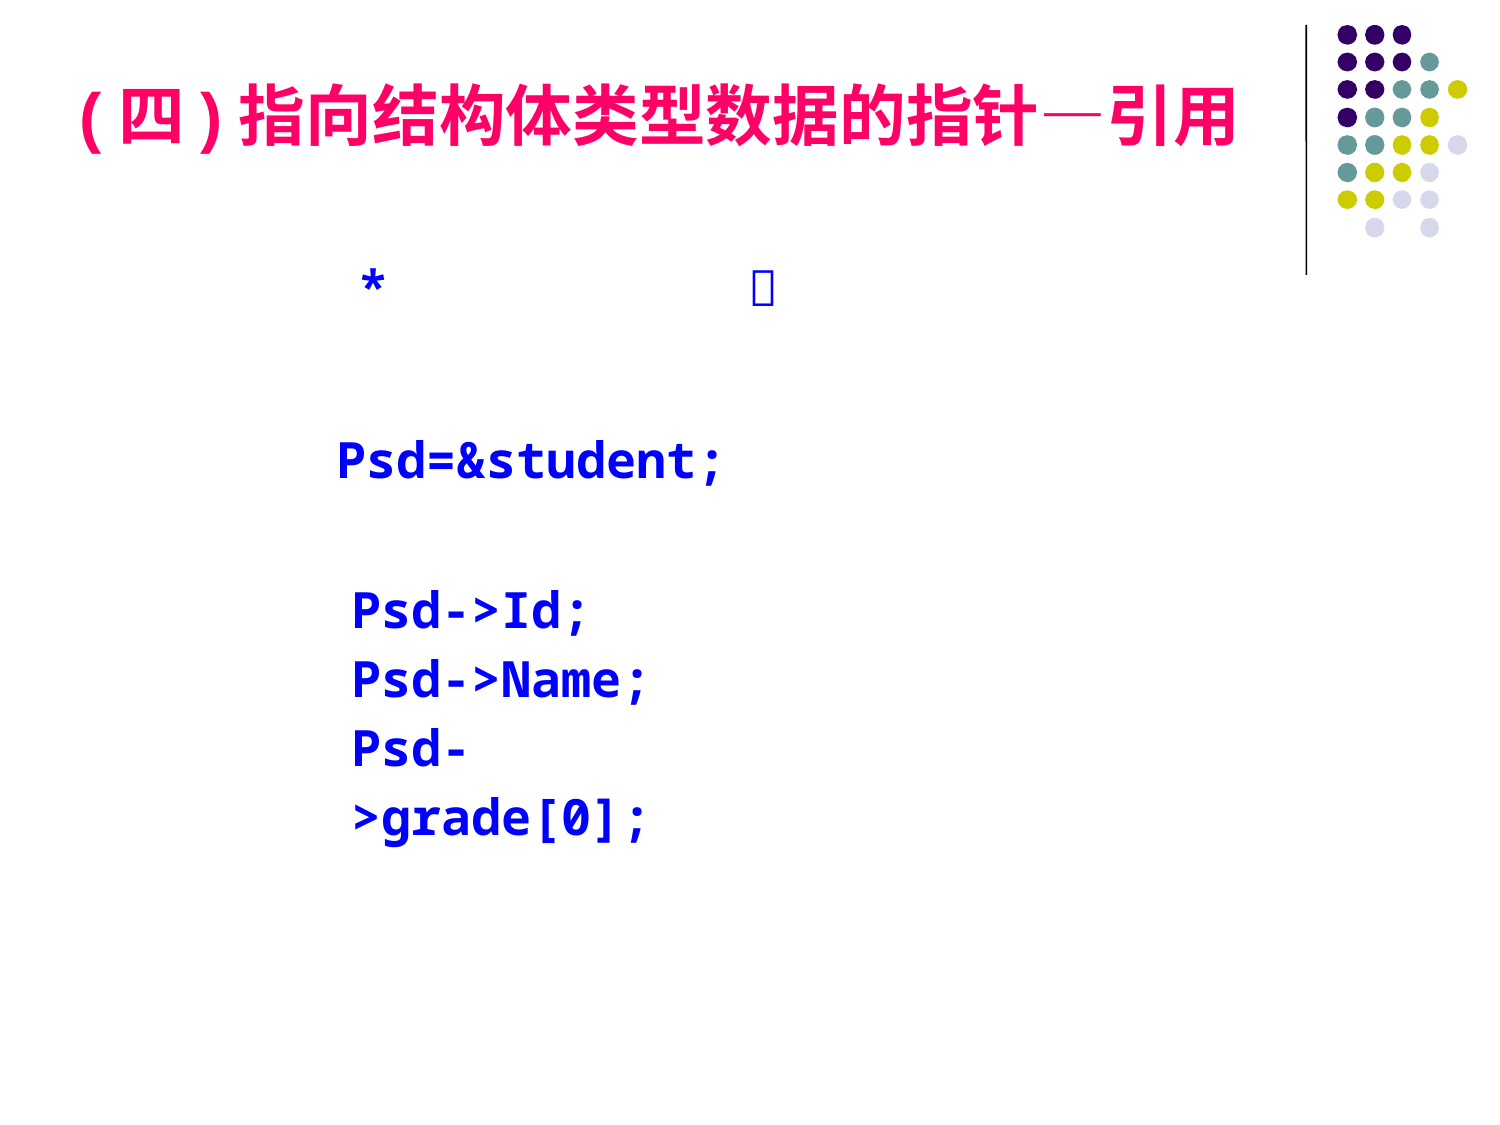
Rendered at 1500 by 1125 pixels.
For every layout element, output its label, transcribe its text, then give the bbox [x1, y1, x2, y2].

list *  [265, 225, 1500, 384]
text_box Psd->Id; Psd->Name; Psd->grade[0]; [336, 562, 750, 854]
text_box Psd=&student; [321, 420, 742, 496]
title (四)指向结构体类型数据的指针—引用 [64, 31, 1340, 162]
